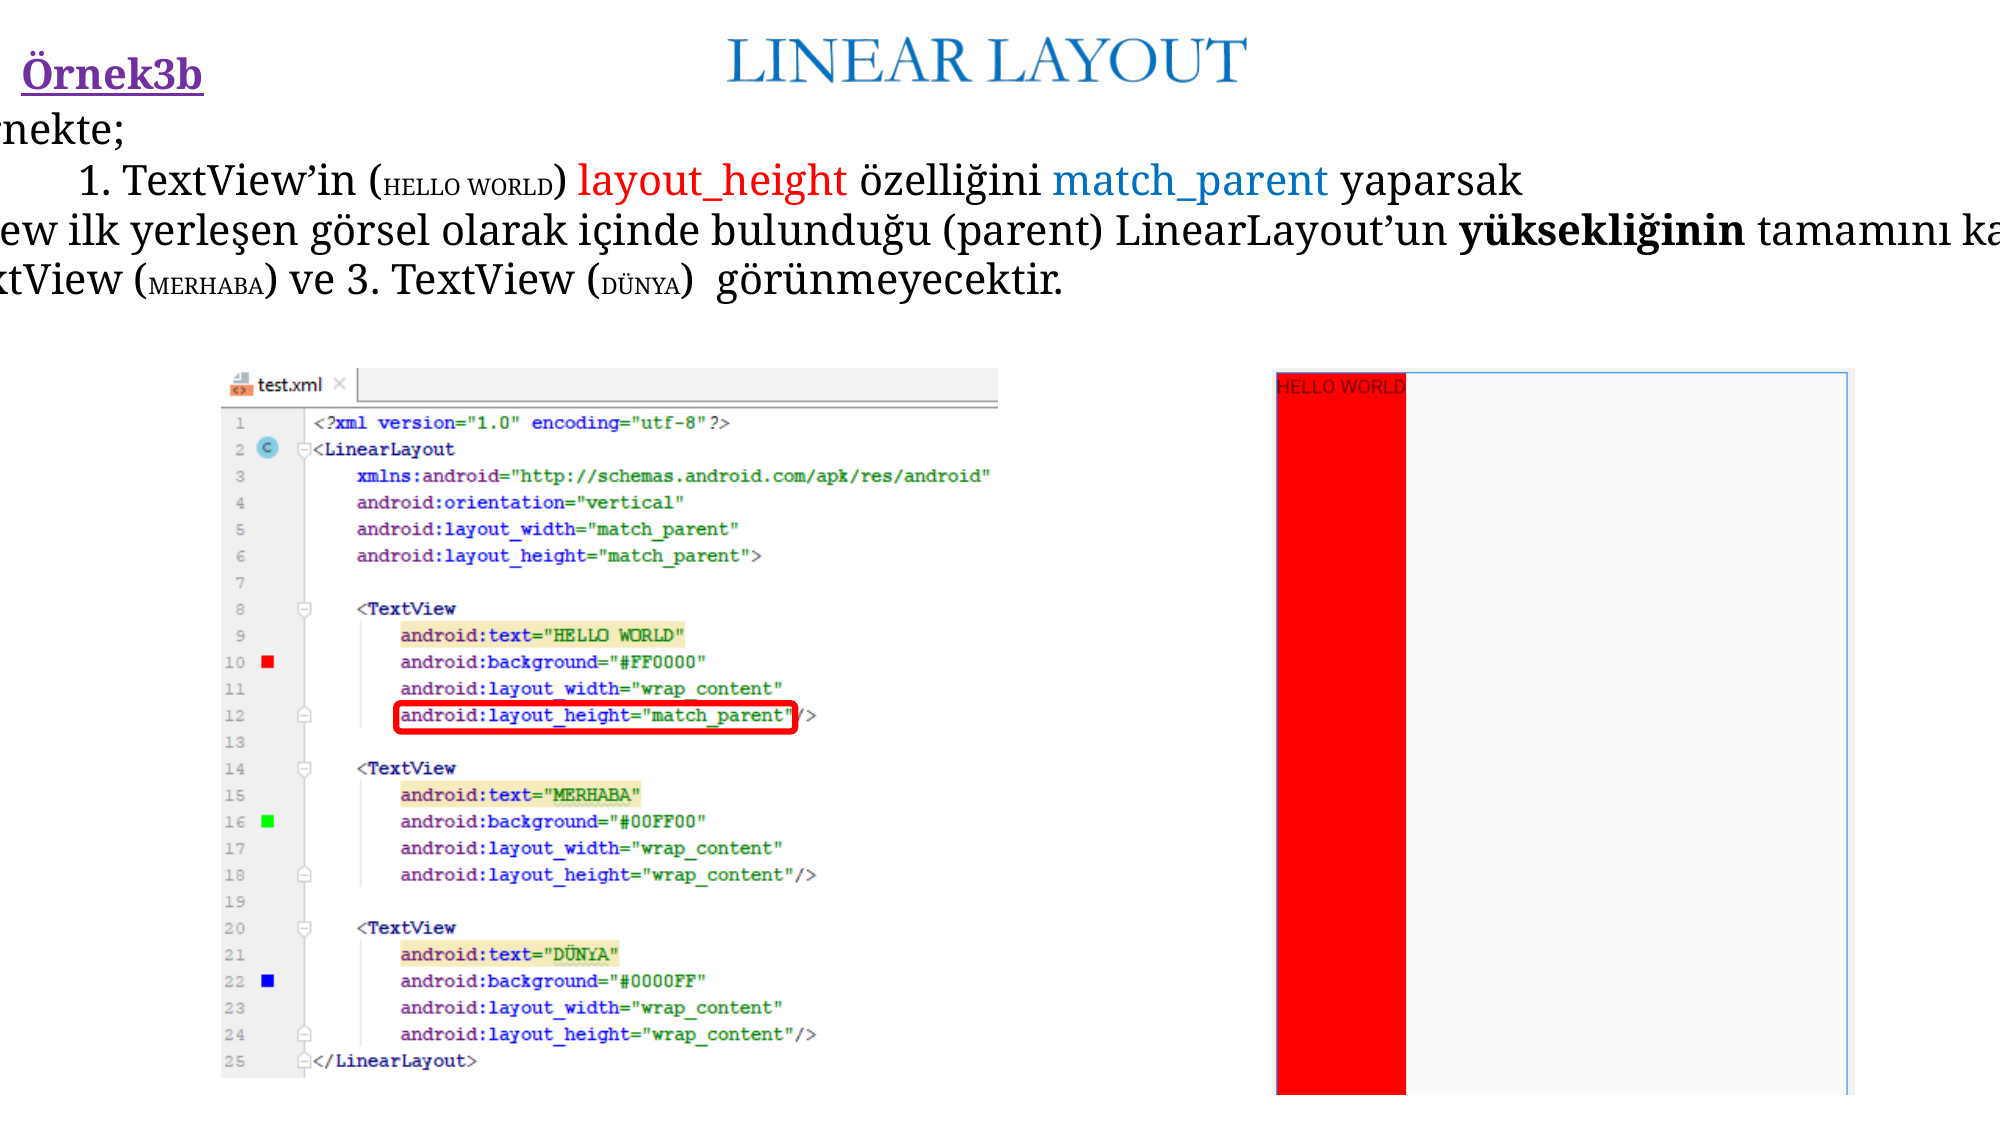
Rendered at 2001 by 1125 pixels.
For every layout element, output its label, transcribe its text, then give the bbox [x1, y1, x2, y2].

text_box Önceki örnekte; 1. TextView’in (HELLO WORLD) layout_height özelliğini match_parent yaparsak Bu TextView ilk yerleşen görsel olarak içinde bulunduğu (parent) LinearLayout’un yüksekliğinin tamamını kaplayacağı için 2. TextView (MERHABA) ve 3. TextView (DÜNYA) görünmeyecektir. [0, 95, 2000, 311]
picture [221, 368, 998, 1079]
picture [1272, 368, 1855, 1095]
text_box Örnek3b [6, 40, 219, 95]
picture [686, 0, 1289, 141]
